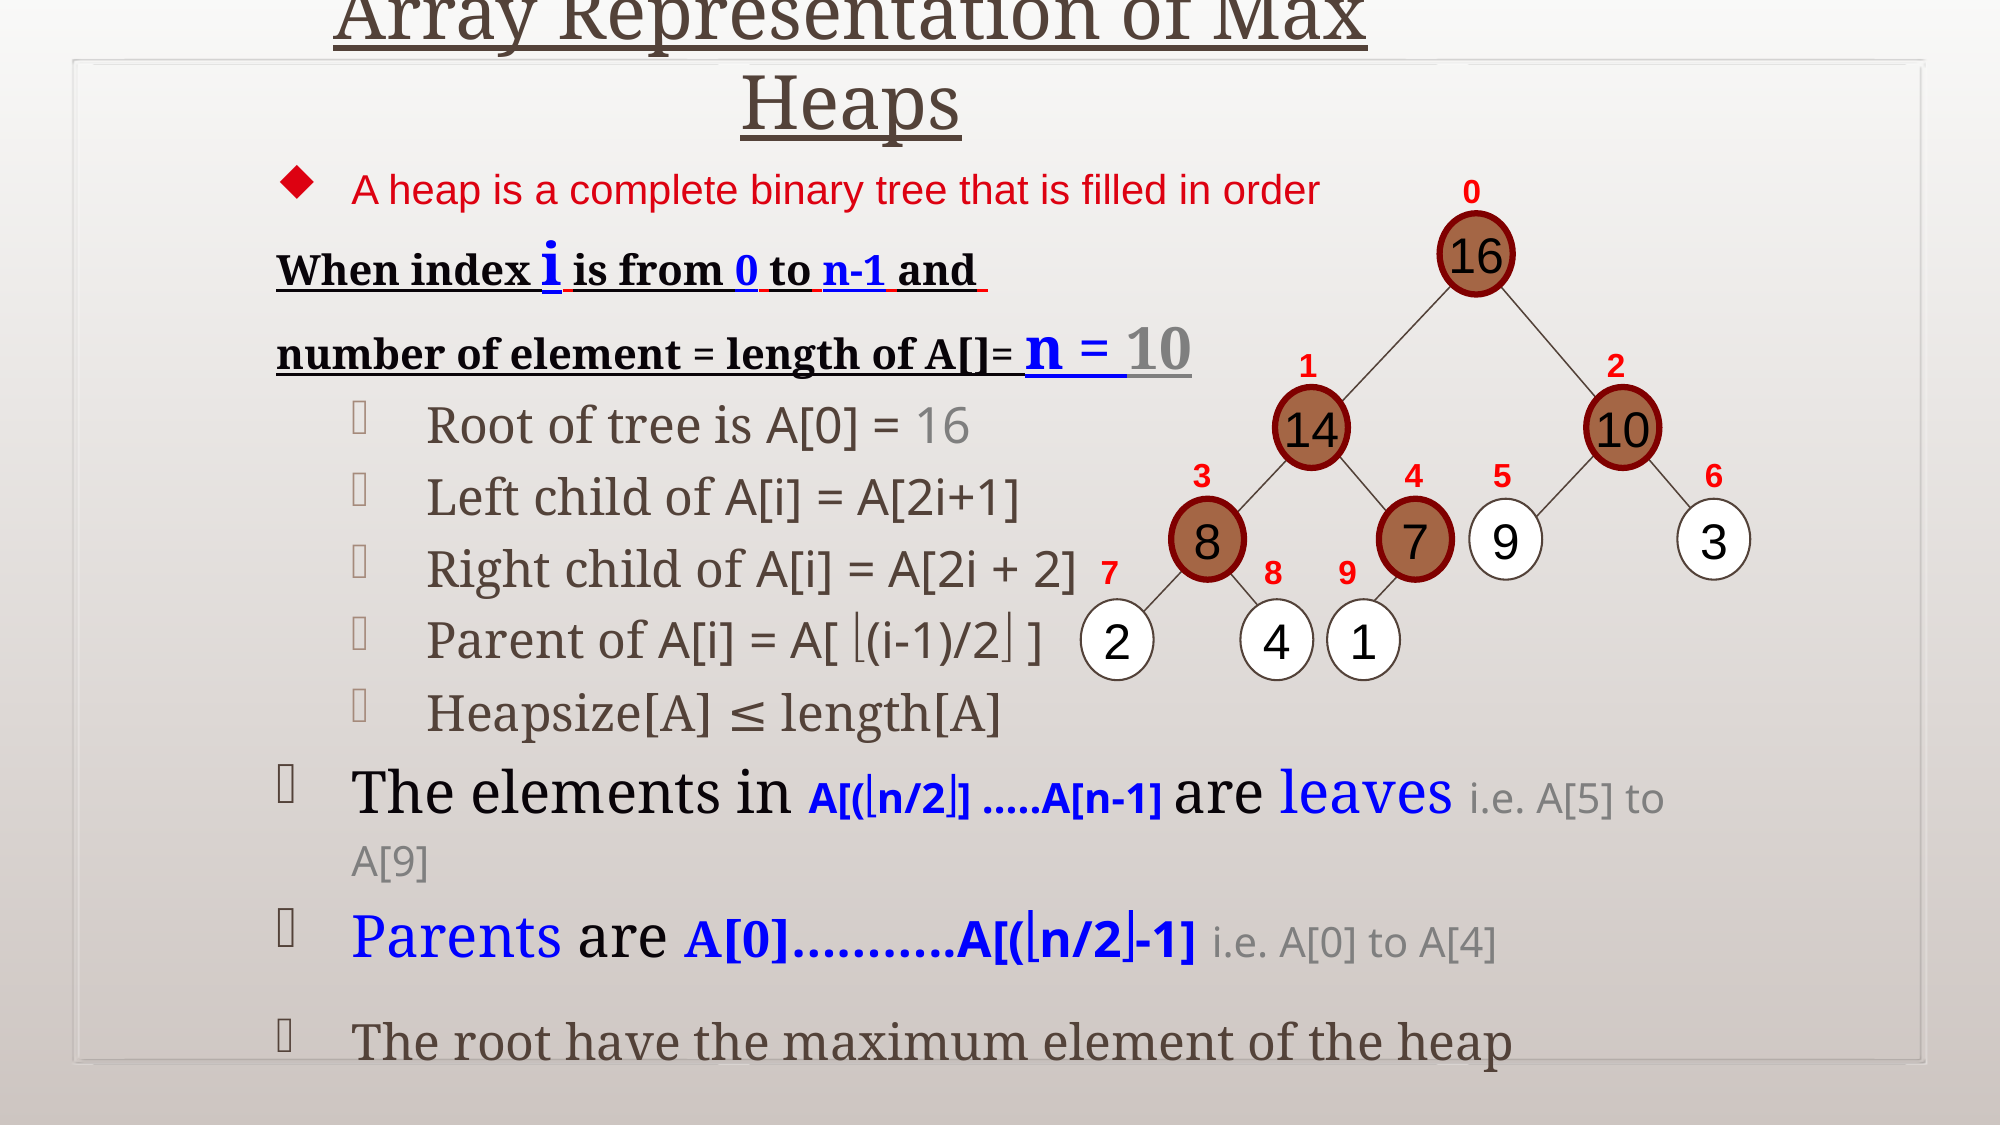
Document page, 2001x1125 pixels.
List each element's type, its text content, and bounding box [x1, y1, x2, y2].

text_box 0 [1447, 162, 1496, 218]
text_box 4 [1240, 599, 1314, 681]
list A heap is a complete binary tree that is filled in order When index i is from 0 to n-1 and number of element = length of A[]= n = 10 Root of tree is A[0] = 16 Left child of A[i] = A[2i+1] Right child of A[i] = A[2i + 2] Parent of A[i] = A[ (i-1)/2 ] Heapsize[A] ≤ length[A] The elements in A[(n/2] …..A[n-1] are leaves i.e. A[5] to A[9] Parents are A[0]………..A[(n/2-1] i.e. A[0] to A[4] The root have the maximum element of the heap [261, 145, 1697, 1082]
text_box 8 [1249, 543, 1298, 599]
text_box 7 [1085, 543, 1134, 599]
text_box 1 [1284, 336, 1333, 392]
text_box 14 [1275, 392, 1348, 468]
text_box 5 [1478, 447, 1527, 502]
text_box 16 [1439, 218, 1513, 295]
text_box 7 [1378, 502, 1453, 580]
text_box 10 [1586, 392, 1660, 468]
text_box 1 [1327, 599, 1401, 681]
title Array Representation of Max Heaps [213, 0, 1489, 120]
text_box 6 [1690, 447, 1739, 502]
text_box 9 [1469, 502, 1543, 580]
text_box 4 [1389, 447, 1439, 502]
text_box 2 [1080, 599, 1154, 681]
text_box 2 [1592, 336, 1641, 392]
text_box 8 [1171, 502, 1245, 580]
text_box 3 [1178, 447, 1227, 502]
picture [0, 0, 2000, 1125]
text_box 9 [1323, 543, 1372, 599]
text_box 3 [1677, 502, 1751, 580]
